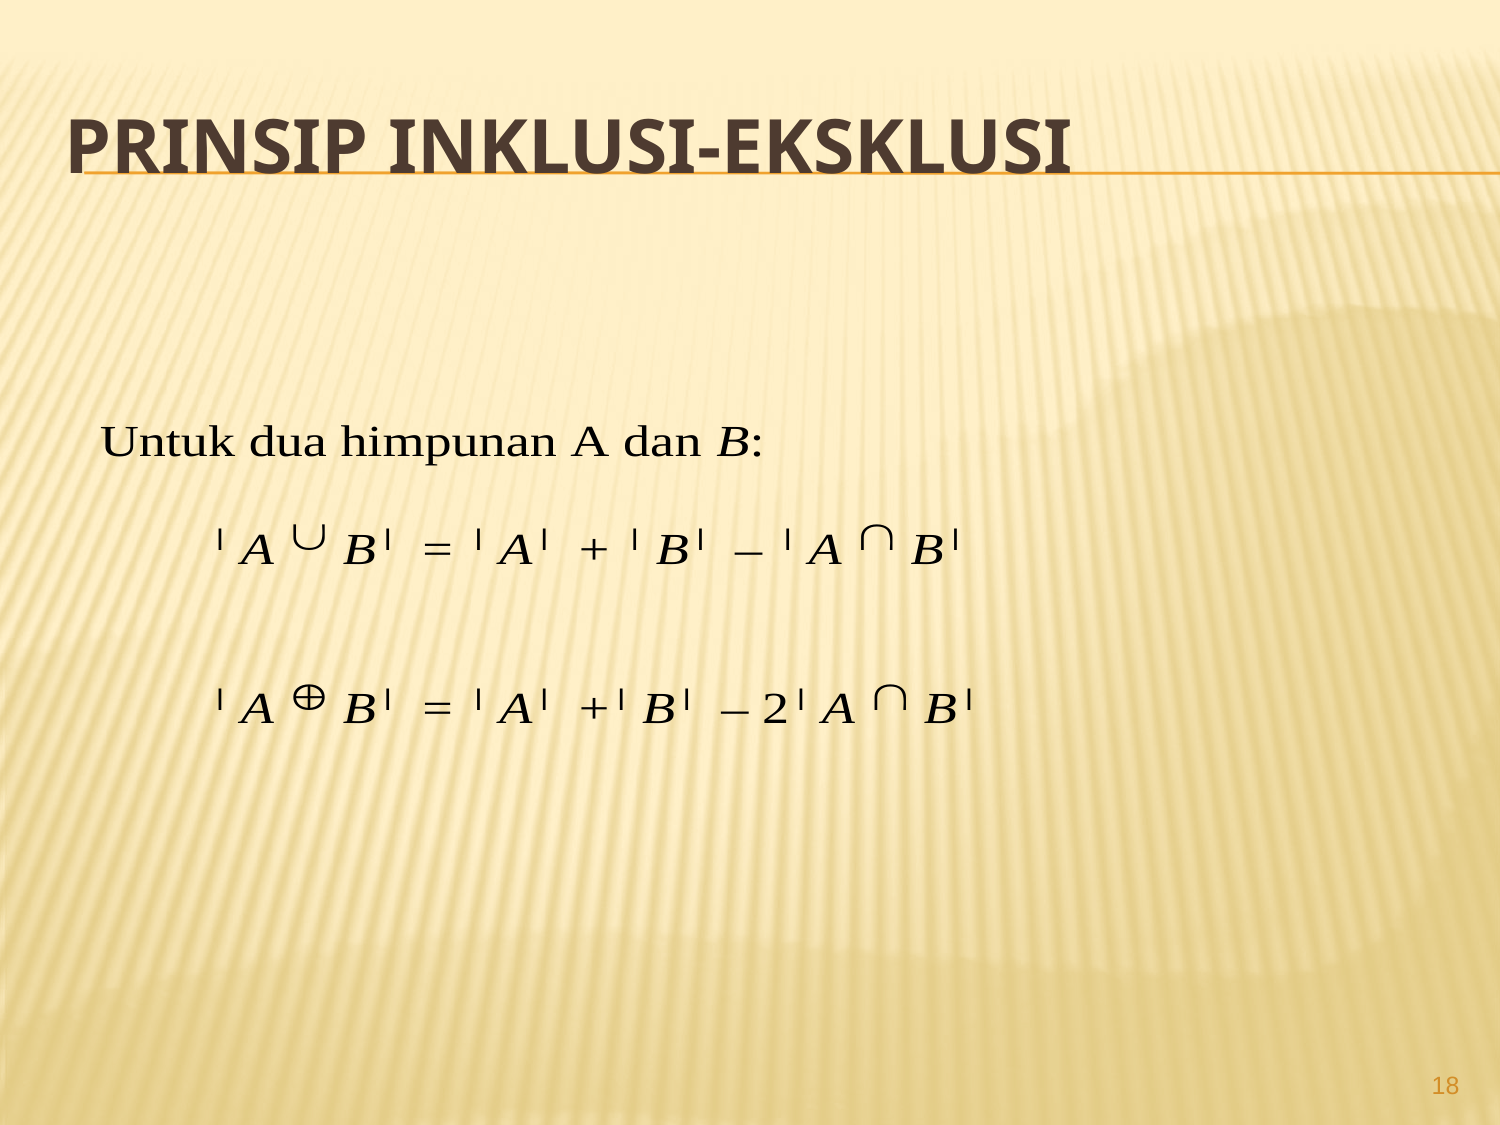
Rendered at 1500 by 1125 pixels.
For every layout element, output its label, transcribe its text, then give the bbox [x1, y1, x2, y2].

title Prinsip Inklusi-Eksklusi [50, 75, 1475, 213]
slide_number 18 [1350, 1061, 1475, 1103]
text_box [99, 415, 1401, 735]
